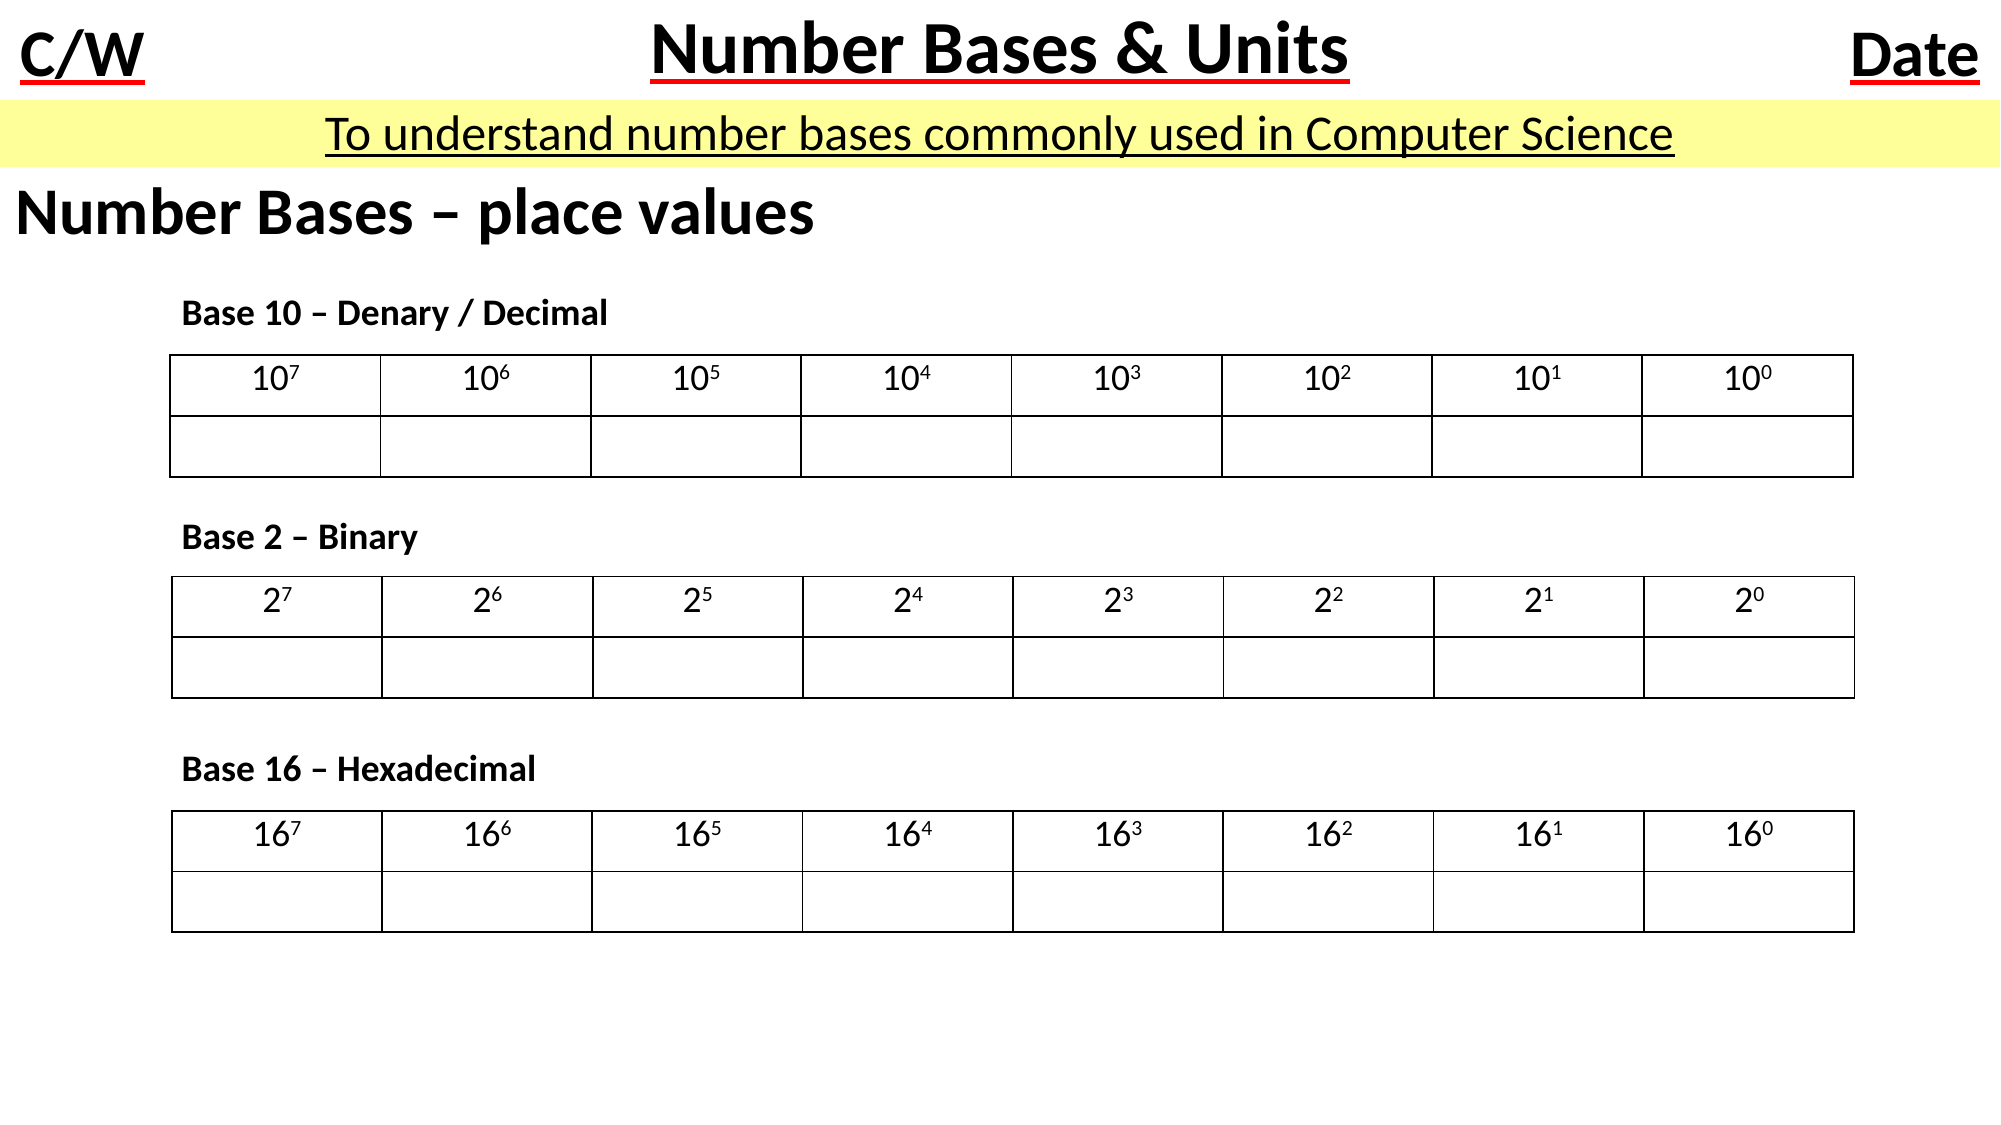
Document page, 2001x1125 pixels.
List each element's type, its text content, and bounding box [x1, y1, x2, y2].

table_cell [592, 417, 800, 476]
table_cell [1645, 638, 1854, 697]
table_header 22 [1224, 577, 1433, 636]
table_header 20 [1645, 577, 1854, 636]
list To understand number bases commonly used in Computer Science [0, 99, 2000, 167]
list Number Bases – place values [0, 169, 1999, 1125]
table_cell [1223, 417, 1431, 476]
table_header 105 [592, 356, 800, 415]
table_cell [804, 638, 1012, 697]
table_header 160 [1645, 812, 1853, 871]
table_cell [173, 638, 381, 697]
table_cell [173, 872, 381, 931]
table_header 25 [594, 577, 802, 636]
table_header 103 [1012, 356, 1221, 415]
table_header 23 [1014, 577, 1223, 636]
table_header 107 [171, 356, 380, 415]
title Number Bases & Units [0, 0, 2000, 99]
table_cell [381, 417, 590, 476]
table_header 106 [381, 356, 590, 415]
table_header 167 [173, 812, 381, 871]
table_cell [1224, 872, 1433, 931]
text_box Base 16 – Hexadecimal [166, 736, 883, 797]
table_header 101 [1433, 356, 1641, 415]
table_cell [1224, 638, 1433, 697]
table_header 161 [1434, 812, 1643, 871]
table_cell [1012, 417, 1221, 476]
table_header 21 [1435, 577, 1643, 636]
table_header 163 [1014, 812, 1222, 871]
table_header 27 [173, 577, 381, 636]
table_header 24 [804, 577, 1012, 636]
table_header 102 [1223, 356, 1431, 415]
table_cell [1435, 638, 1643, 697]
table_cell [1014, 872, 1222, 931]
table_cell [1433, 417, 1641, 476]
table_header 165 [593, 812, 802, 871]
table_cell [803, 872, 1012, 931]
table_cell [1434, 872, 1643, 931]
table_header 100 [1643, 356, 1852, 415]
table_cell [383, 638, 592, 697]
text_box Base 10 – Denary / Decimal [166, 280, 883, 341]
table_cell [1645, 872, 1853, 931]
table_cell [594, 638, 802, 697]
table_cell [1014, 638, 1223, 697]
table_cell [802, 417, 1011, 476]
table_cell [383, 872, 591, 931]
table_header 164 [803, 812, 1012, 871]
table_header 162 [1224, 812, 1433, 871]
table_cell [171, 417, 380, 476]
table_header 26 [383, 577, 592, 636]
text_box Base 2 – Binary [166, 504, 883, 565]
table_header 104 [802, 356, 1011, 415]
table_cell [1643, 417, 1852, 476]
table_header 166 [383, 812, 591, 871]
table_cell [593, 872, 802, 931]
